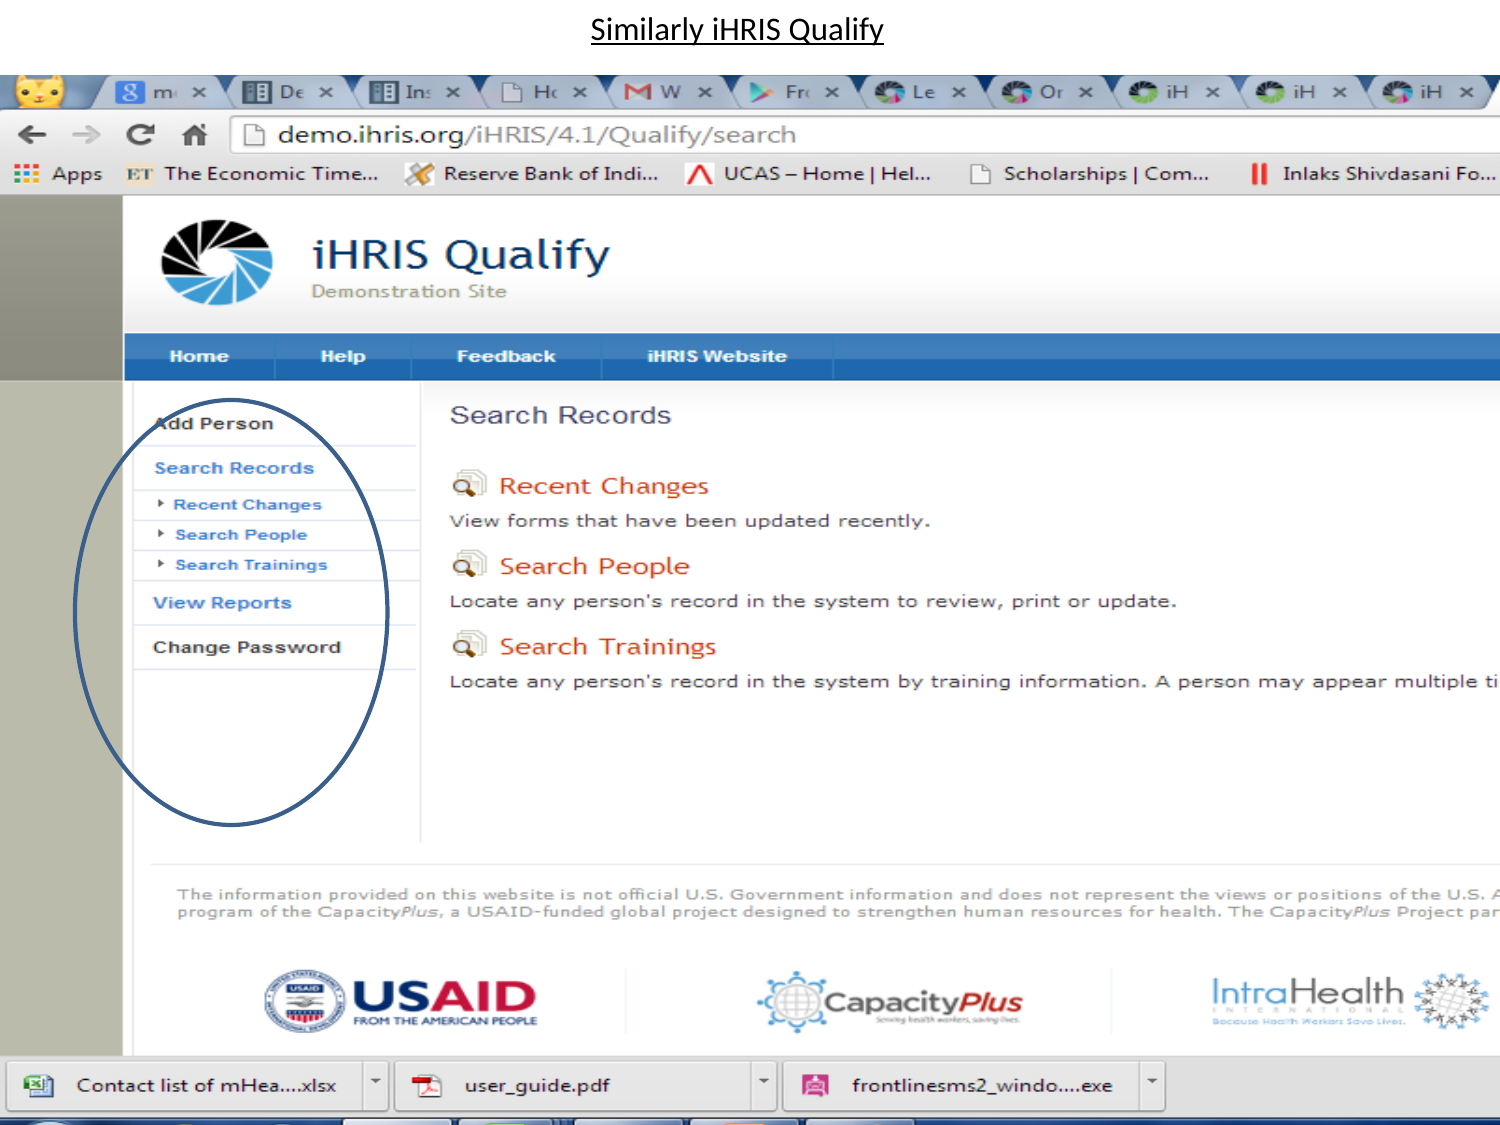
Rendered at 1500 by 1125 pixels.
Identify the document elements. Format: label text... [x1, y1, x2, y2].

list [0, 74, 1500, 1125]
title Similarly iHRIS Qualify [62, 0, 1413, 55]
